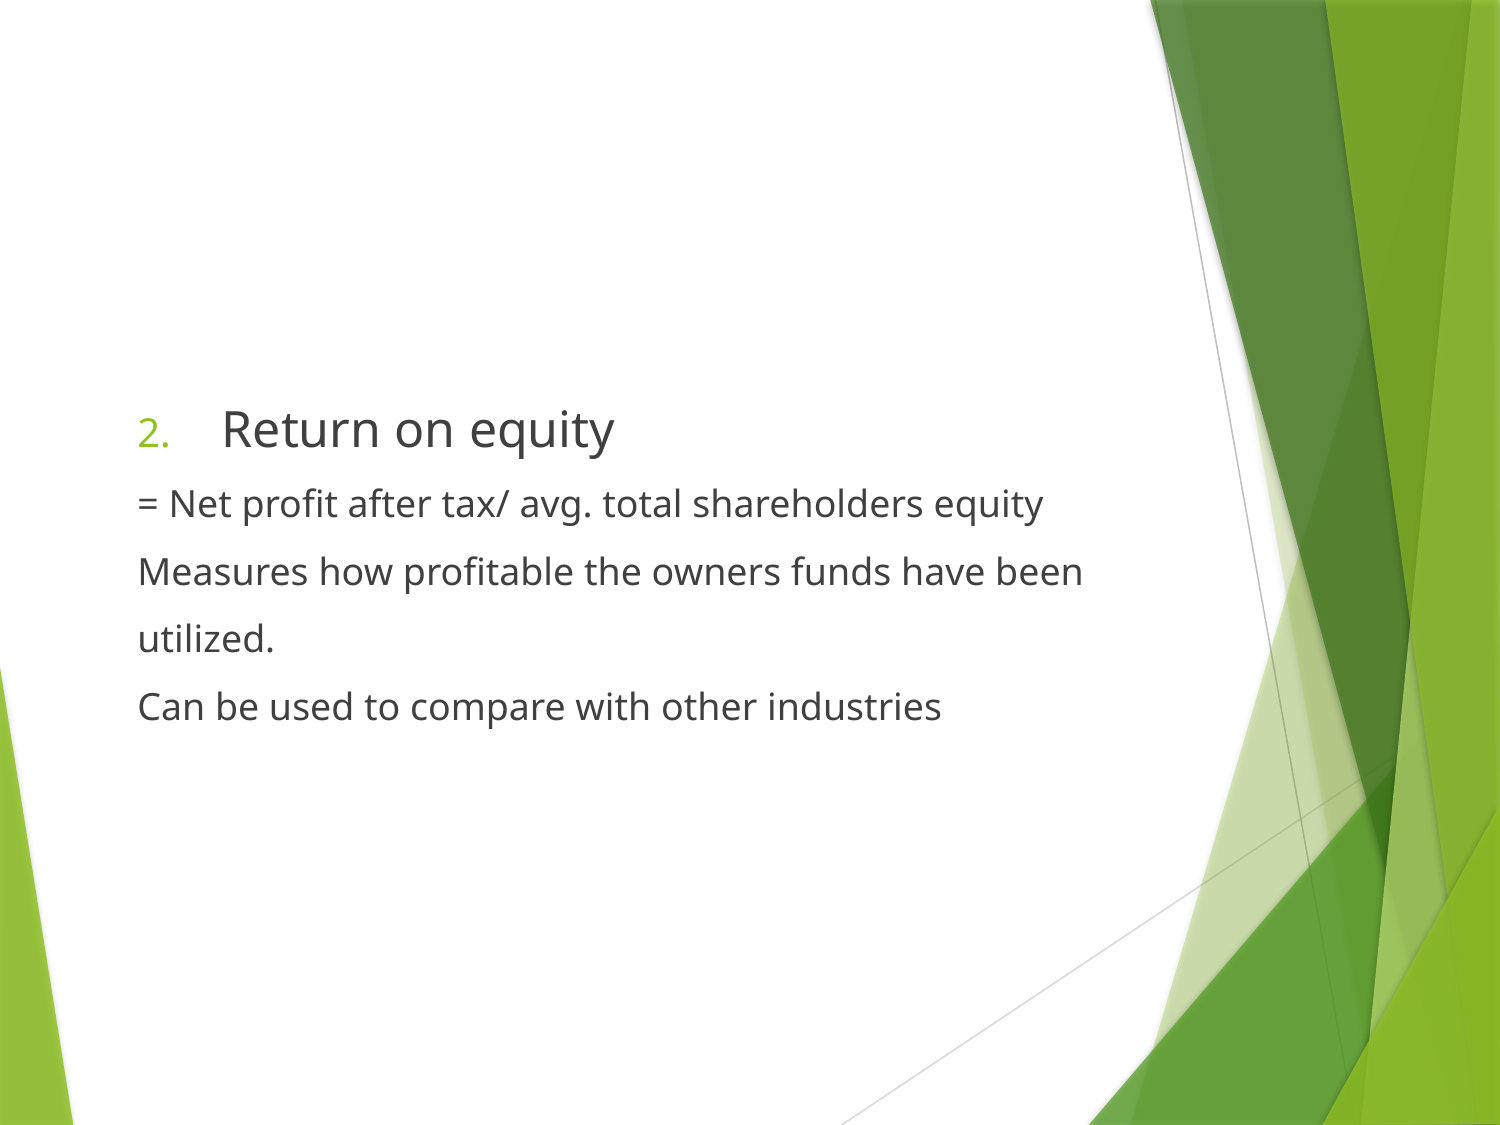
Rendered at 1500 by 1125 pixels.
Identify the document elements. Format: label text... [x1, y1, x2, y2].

list Return on equity = Net profit after tax/ avg. total shareholders equity Measures how profitable the owners funds have been utilized. Can be used to compare with other industries [99, 354, 1142, 992]
